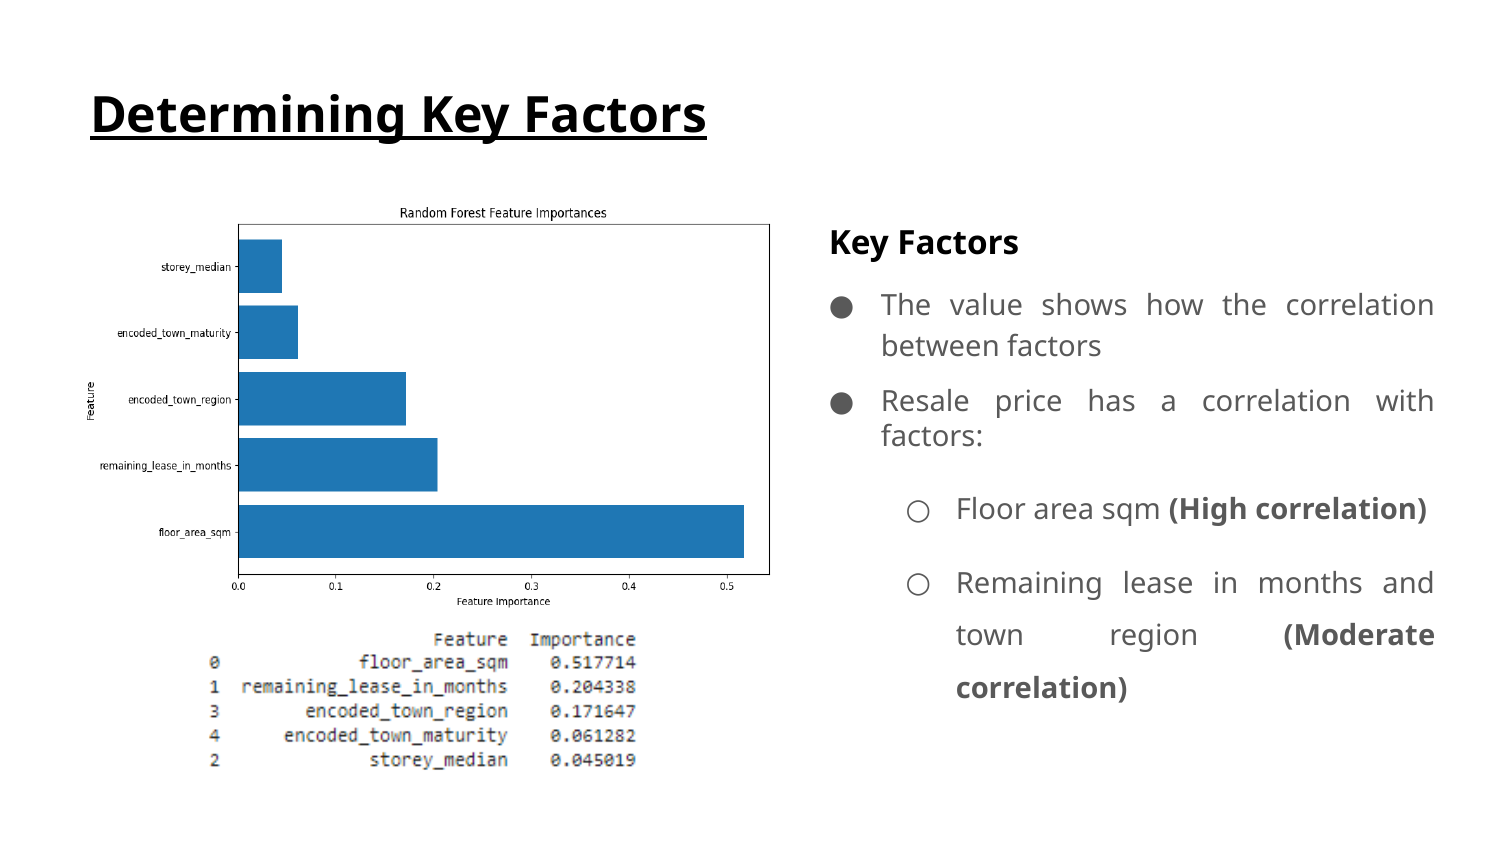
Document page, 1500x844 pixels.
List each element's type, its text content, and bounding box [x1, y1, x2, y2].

picture [79, 199, 775, 615]
picture [208, 620, 646, 777]
title Determining Key Factors [75, 67, 1425, 162]
list Key Factors The value shows how the correlation between factors Resale price has a correlation with factors: Floor area sqm (High correlation) Remaining lease in months and town region (Moderate correlation) [790, 199, 1451, 683]
